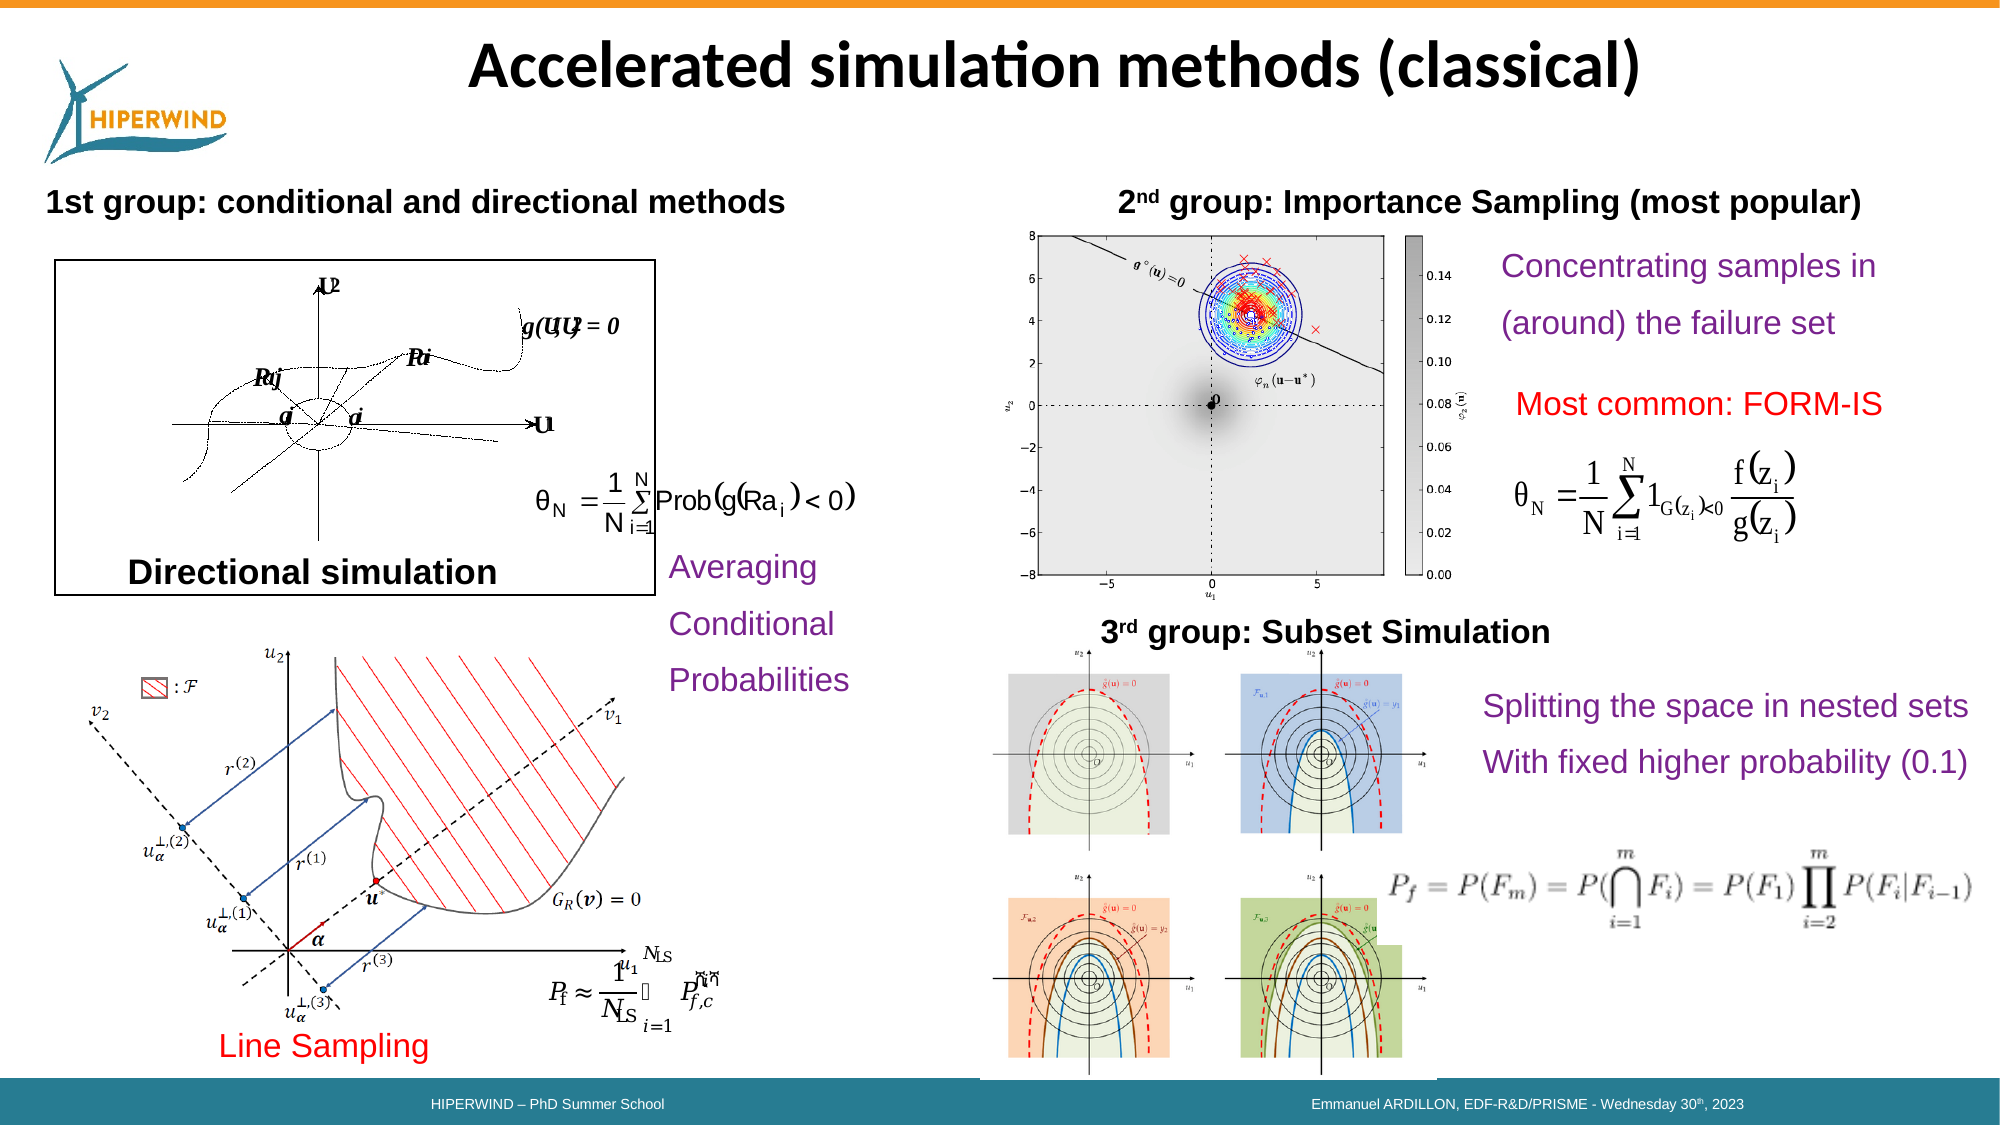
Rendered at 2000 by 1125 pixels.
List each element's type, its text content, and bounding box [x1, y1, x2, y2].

picture [0, 640, 2000, 1125]
picture [998, 223, 1484, 603]
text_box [1509, 447, 1801, 552]
text_box Concentrating samples in (around) the failure set [1488, 237, 1902, 349]
picture [42, 57, 229, 166]
text_box Averaging Conditional Probabilities [653, 538, 875, 706]
text_box Splitting the space in nested sets With fixed higher probability (0.1) [1467, 676, 1986, 788]
text_box 3rd group: Subset Simulation [1100, 610, 1869, 651]
text_box Line Sampling [203, 1052, 445, 1072]
text_box 1st group: conditional and directional methods [45, 180, 814, 221]
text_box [530, 462, 857, 542]
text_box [54, 259, 656, 596]
picture [0, 0, 2000, 8]
text_box Most common: FORM-IS [1500, 374, 1899, 430]
text_box 2nd group: Importance Sampling (most popular) [1118, 180, 1886, 221]
title Accelerated simulation methods (classical) [468, 34, 1679, 101]
